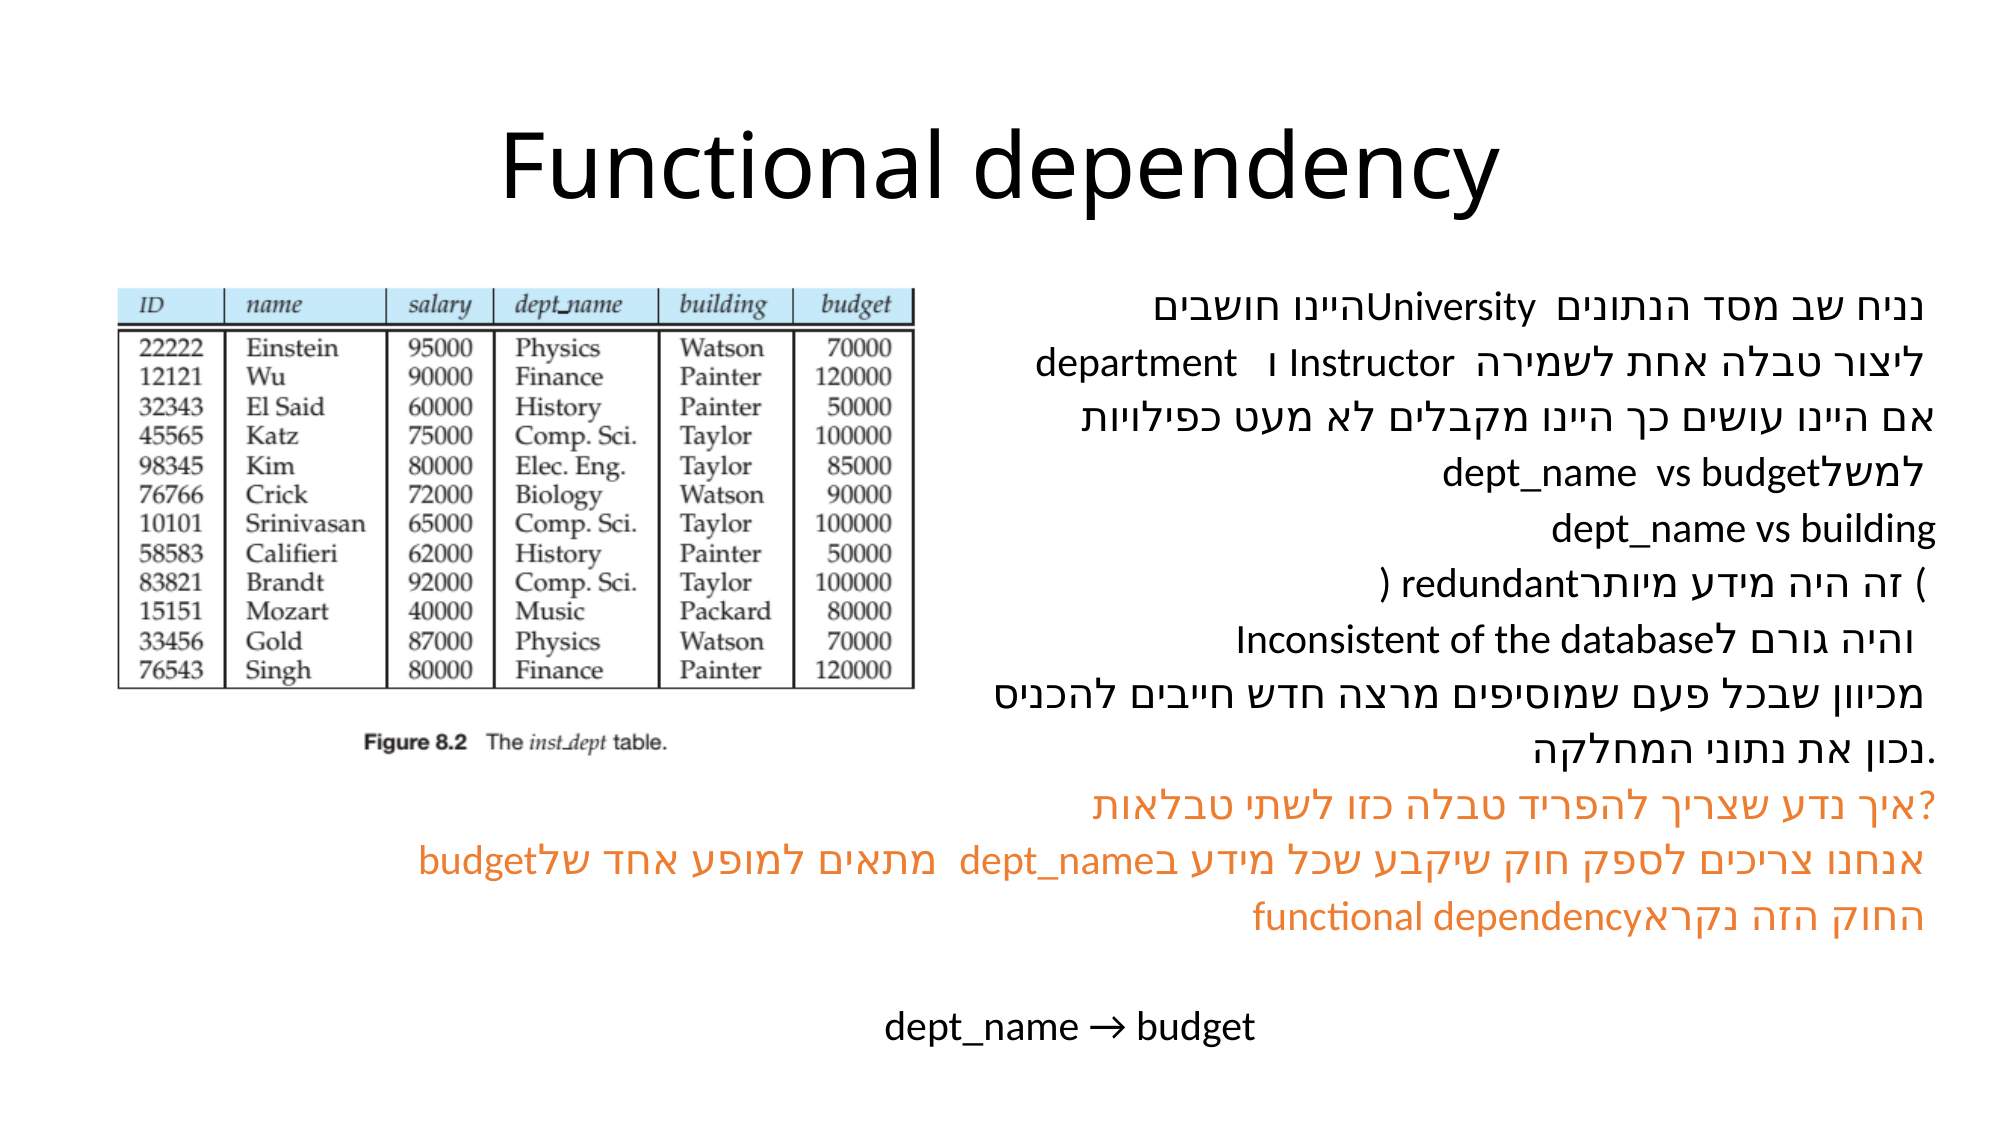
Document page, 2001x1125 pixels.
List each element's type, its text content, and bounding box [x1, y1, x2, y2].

title Functional dependency [137, 59, 1863, 277]
list היינו חושביםUniversity נניח שב מסד הנתונים department ו Instructor ליצור טבלה אחת לשמירה אם היינו עושים כך היינו מקבלים לא מעט כפילויות dept_name vs budgetלמשל dept_name vs building ) redundantזה היה מידע מיותר ( Inconsistent of the databaseוהיה גורם ל מכיוון שבכל פעם שמוסיפים מרצה חדש חייבים להכניס נכון את נתוני המחלקה. איך נדע שצריך להפריד טבלה כזו לשתי טבלאות? budgetמתאים למופע אחד של dept_nameאנחנו צריכים לספק חוק שיקבע שכל מידע ב functional dependencyהחוק הזה נקרא dept_name → budget [38, 277, 1952, 1125]
picture [3, 240, 968, 780]
